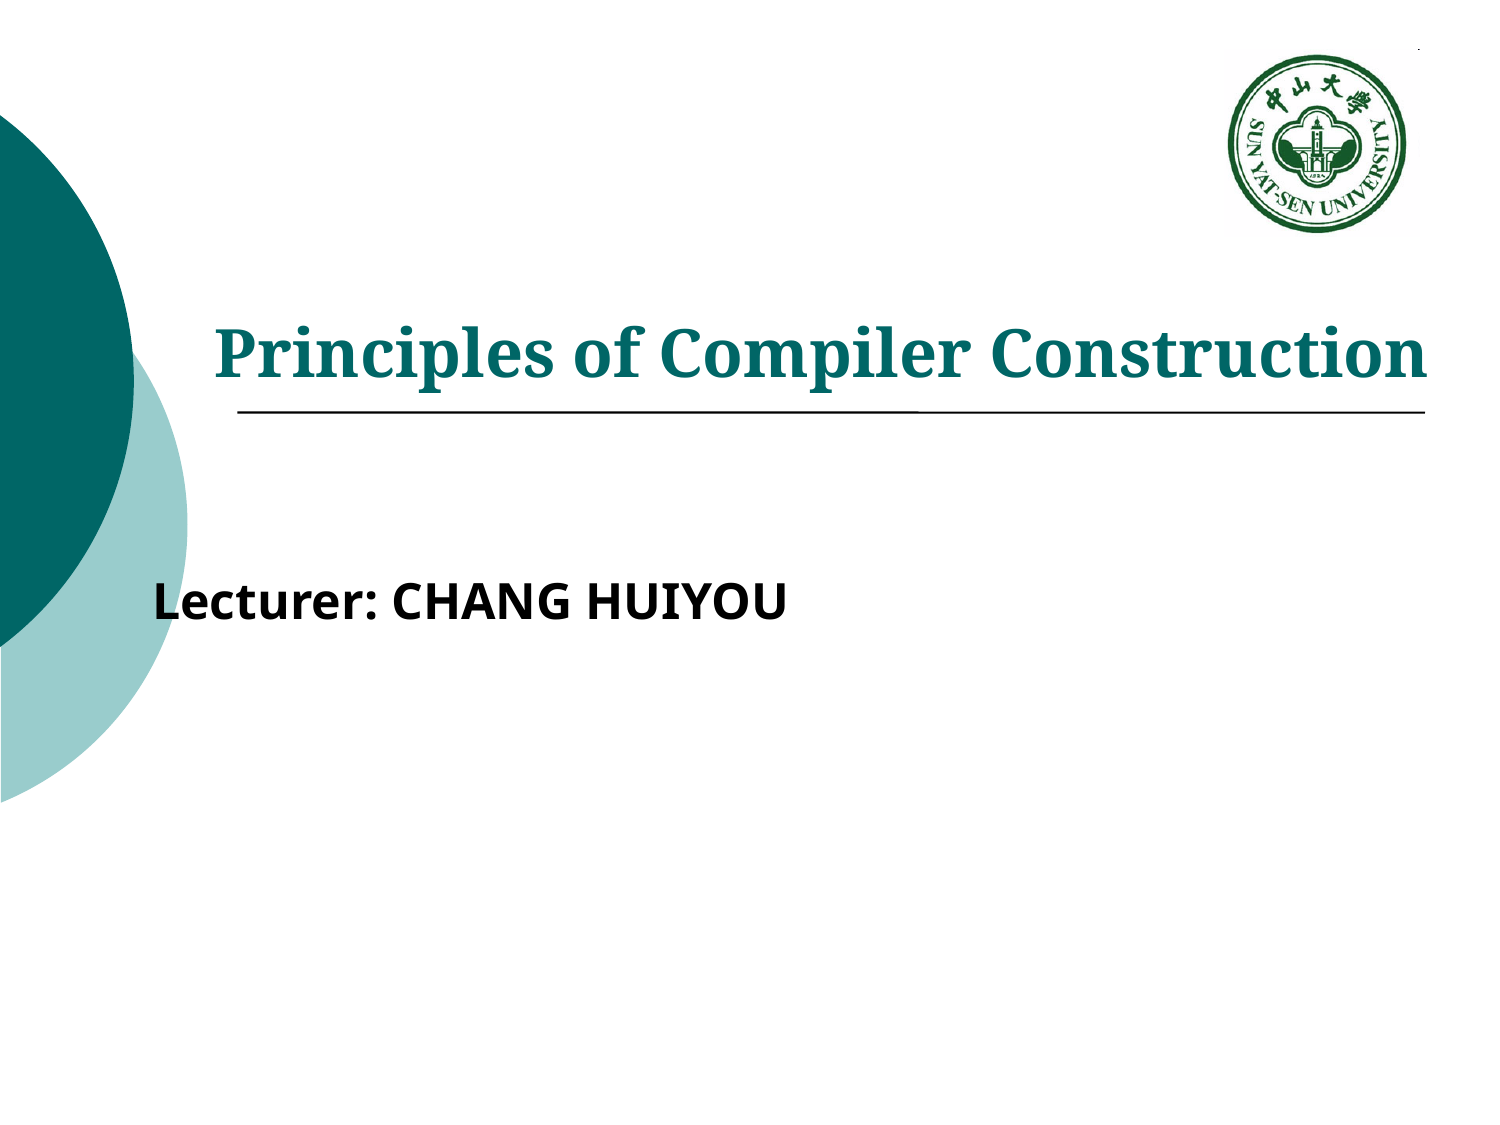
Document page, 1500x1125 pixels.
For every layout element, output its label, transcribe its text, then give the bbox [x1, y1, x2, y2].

text_box Lecturer: CHANG HUIYOU [137, 562, 1449, 683]
title Principles of Compiler Construction [199, 161, 1476, 399]
picture [1224, 49, 1420, 237]
